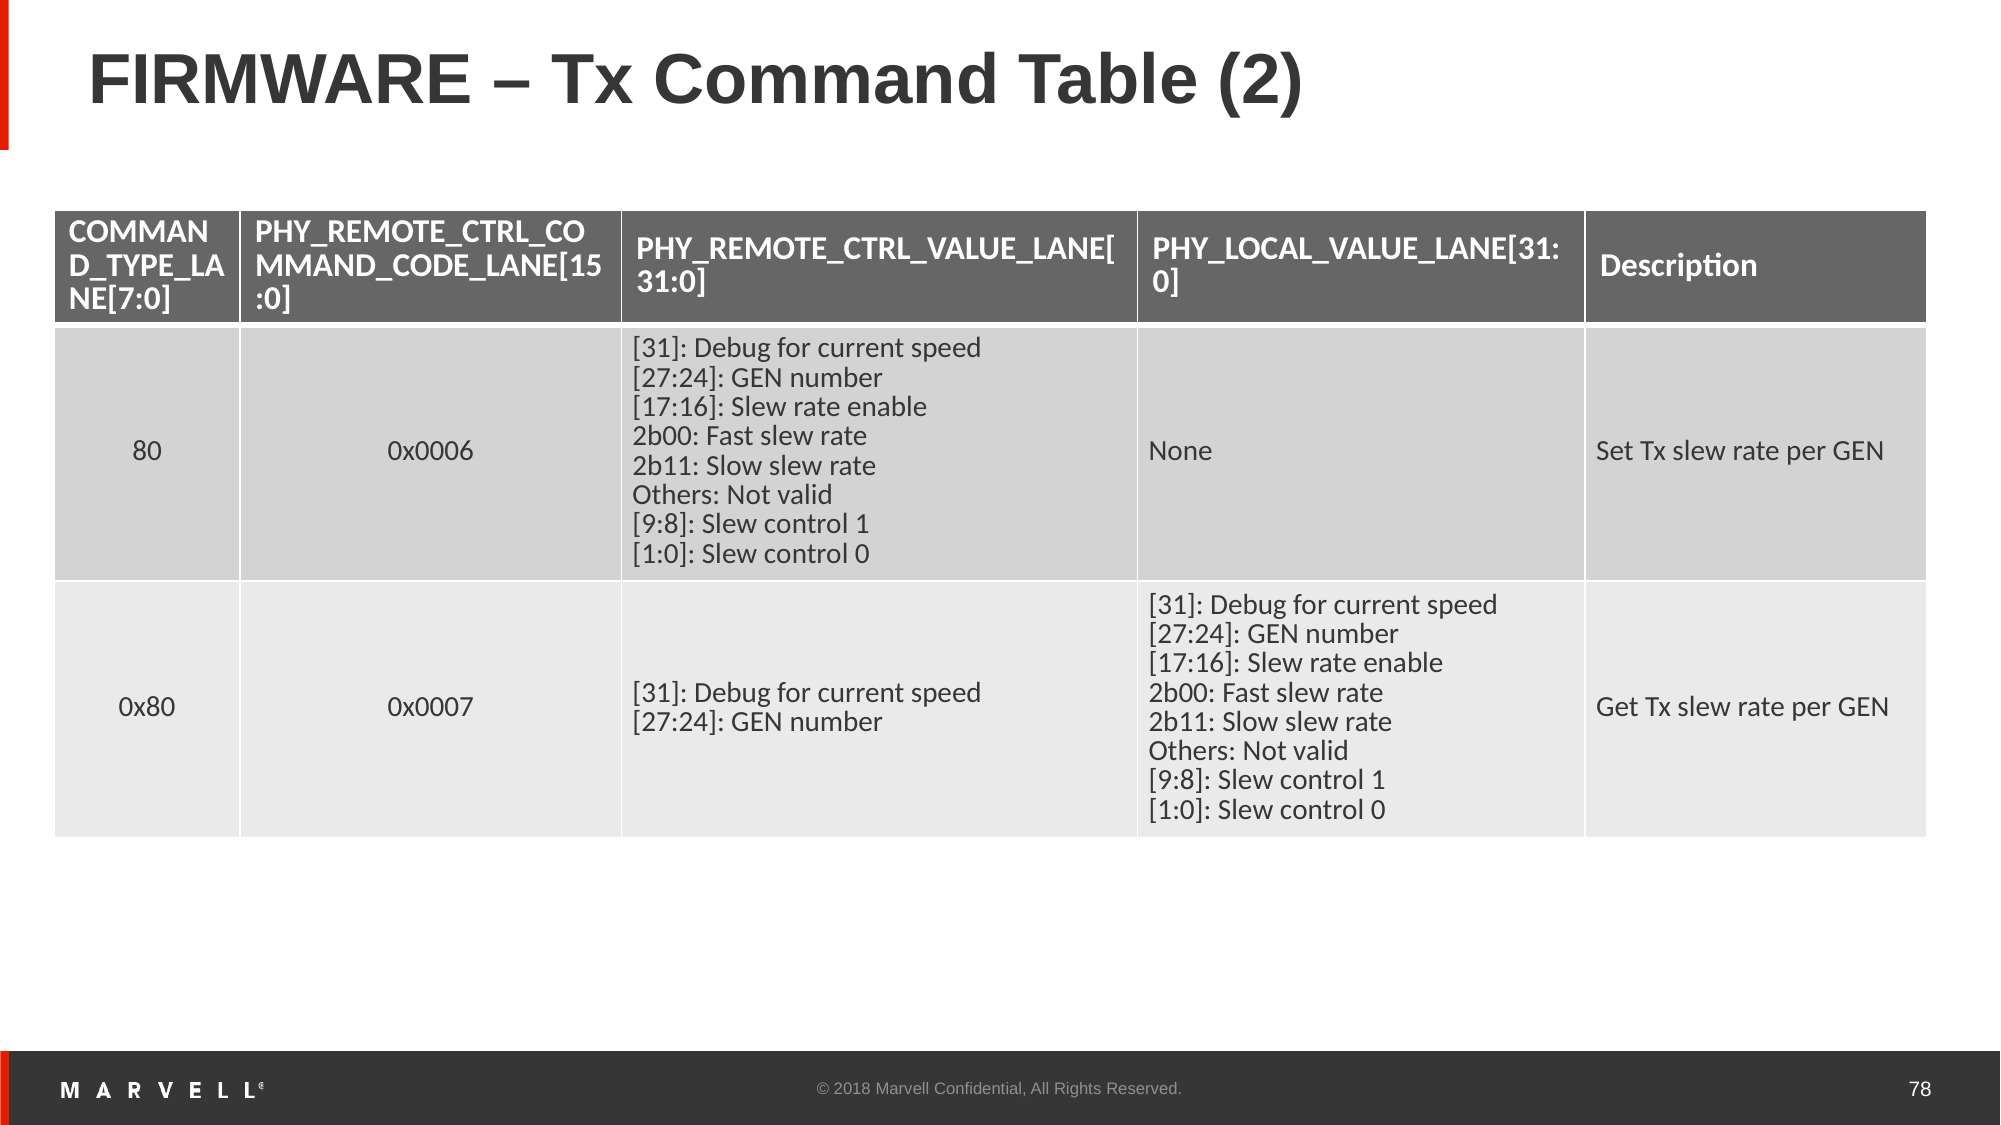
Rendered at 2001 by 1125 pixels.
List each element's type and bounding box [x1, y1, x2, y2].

slide_number [1531, 1058, 1947, 1118]
table_cell [241, 328, 621, 580]
table_cell [241, 582, 621, 837]
table_header [55, 211, 239, 322]
table_cell [622, 582, 1137, 837]
table_header [1138, 211, 1584, 322]
table_cell [1138, 328, 1584, 580]
title [73, 25, 1798, 135]
table_cell [1586, 582, 1926, 837]
table_cell [55, 582, 239, 837]
table_header [622, 211, 1137, 322]
table_header [1586, 211, 1926, 322]
footer [662, 1058, 1338, 1118]
table_cell [1138, 582, 1584, 837]
table_cell [622, 328, 1137, 580]
table_header [241, 211, 621, 322]
table_cell [1586, 328, 1926, 580]
table_cell [55, 328, 239, 580]
